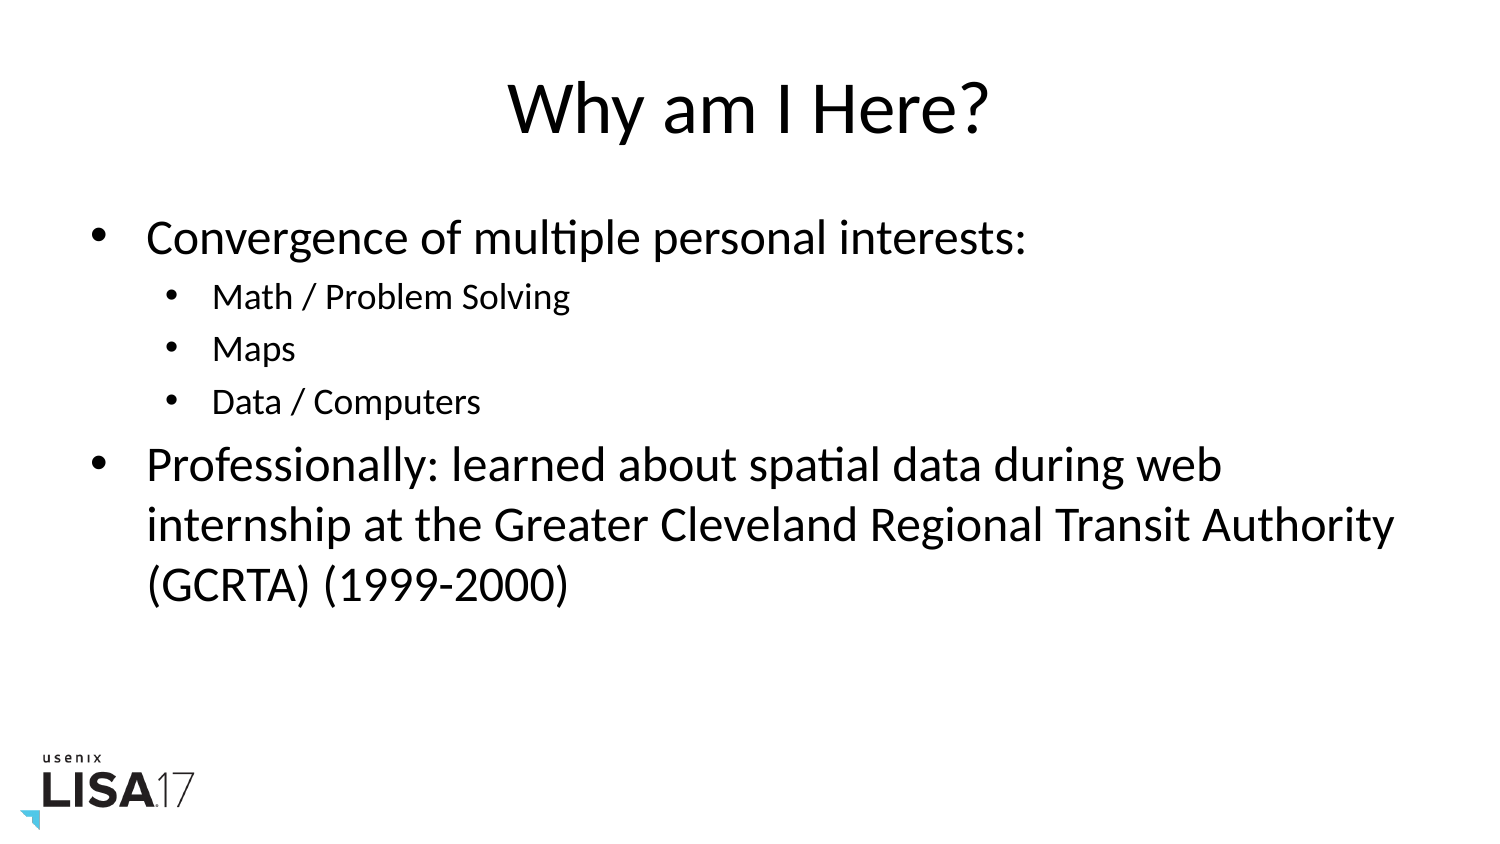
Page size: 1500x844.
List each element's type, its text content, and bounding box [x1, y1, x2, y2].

list Convergence of multiple personal interests: Math / Problem Solving Maps Data / Computers Professionally: learned about spatial data during web internship at the Greater Cleveland Regional Transit Authority (GCRTA) (1999-2000) [75, 196, 1425, 754]
picture [18, 753, 203, 831]
title Why am I Here? [75, 33, 1425, 175]
